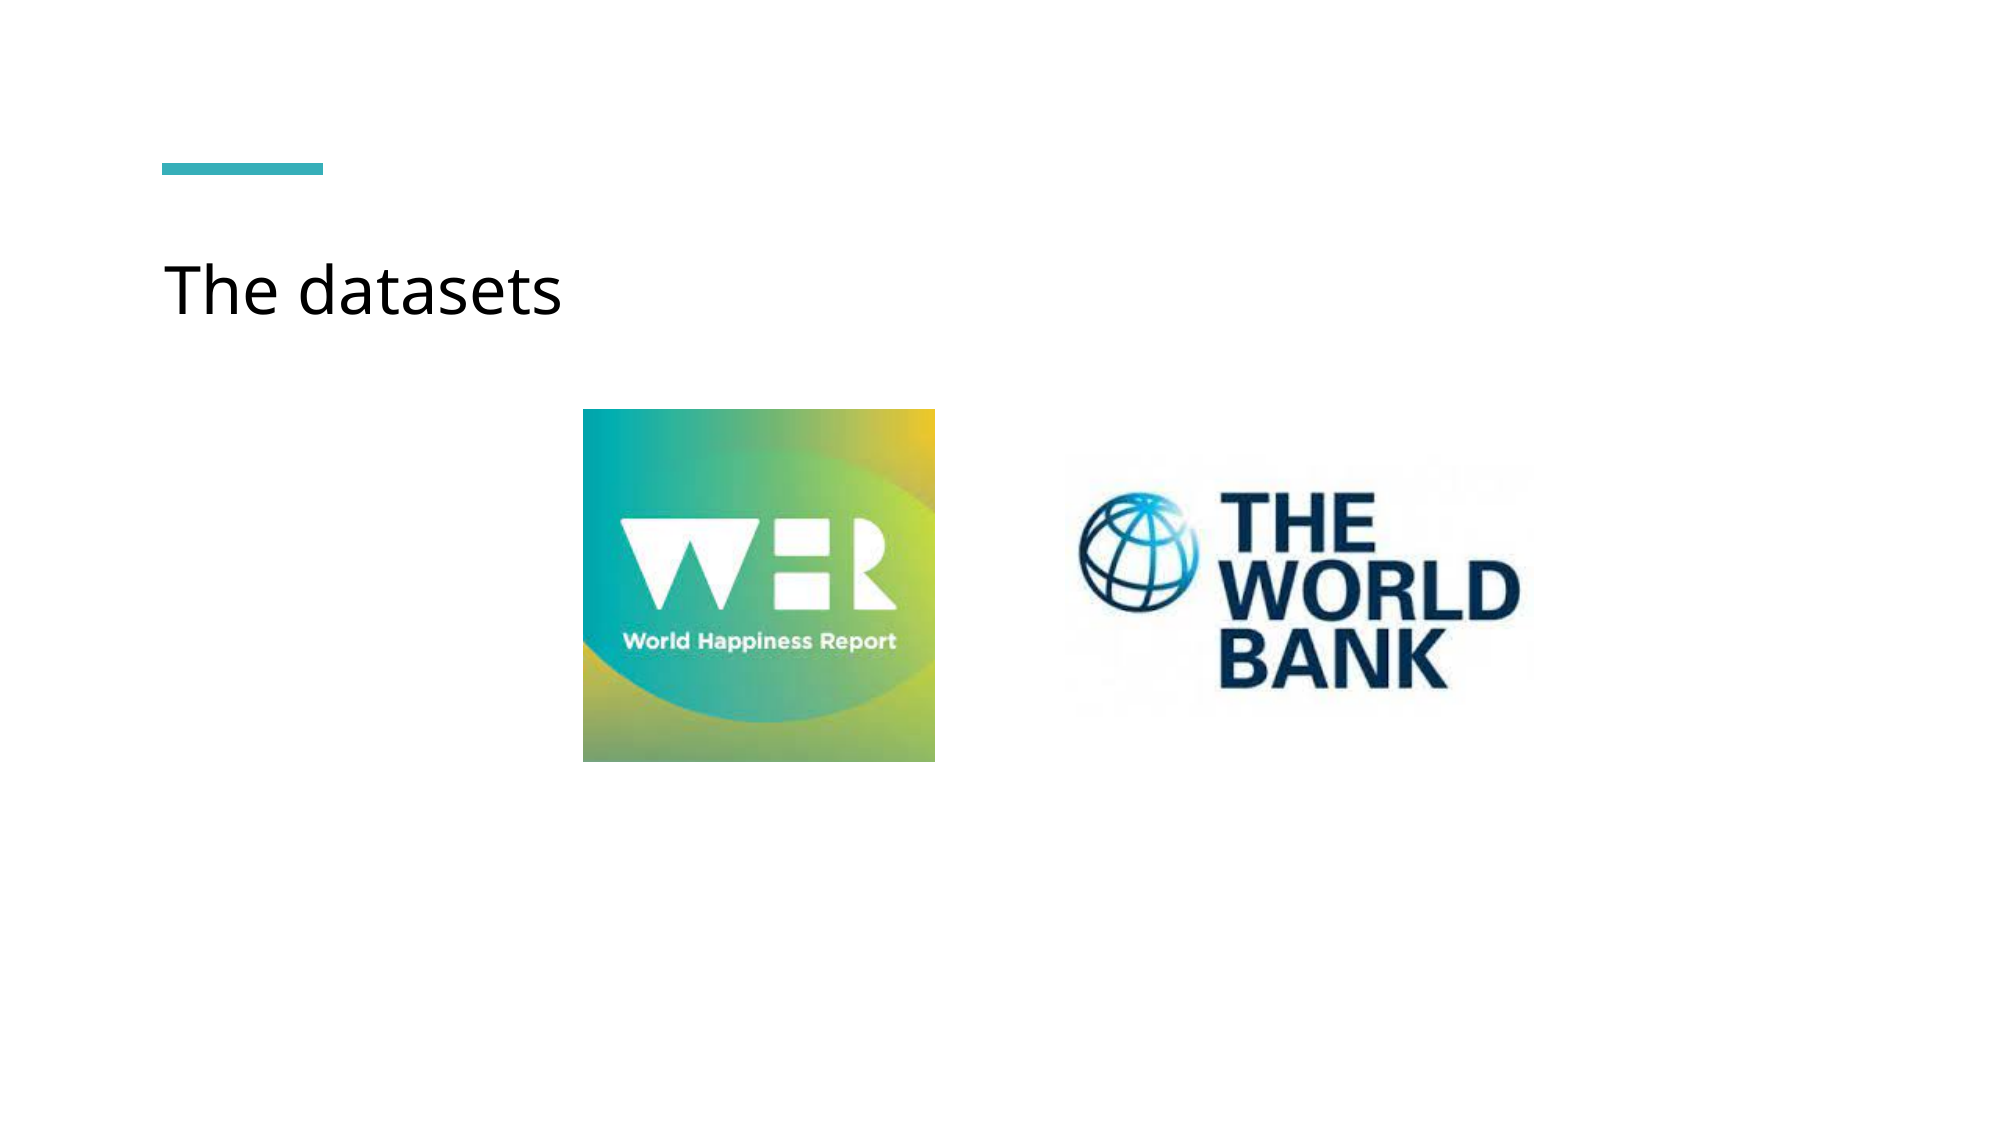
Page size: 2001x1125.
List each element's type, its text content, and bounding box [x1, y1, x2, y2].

title The datasets [149, 239, 783, 482]
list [1064, 454, 1534, 717]
picture [583, 409, 935, 762]
